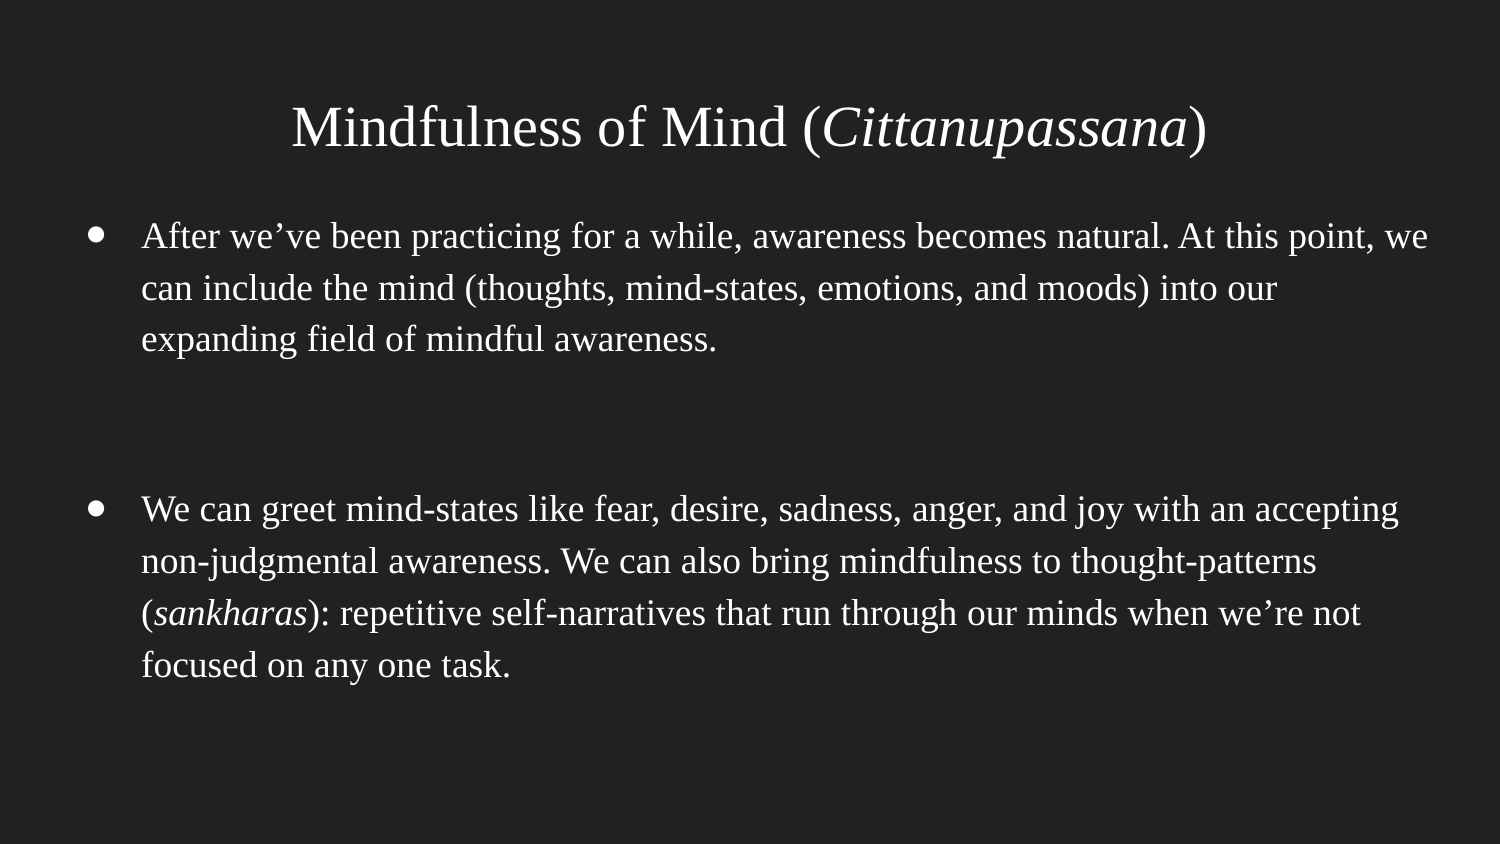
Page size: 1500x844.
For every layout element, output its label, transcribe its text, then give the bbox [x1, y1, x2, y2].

title Mindfulness of Mind (Cittanupassana) [51, 72, 1449, 167]
list After we’ve been practicing for a while, awareness becomes natural. At this point, we can include the mind (thoughts, mind-states, emotions, and moods) into our expanding field of mindful awareness. We can greet mind-states like fear, desire, sadness, anger, and joy with an accepting non-judgmental awareness. We can also bring mindfulness to thought-patterns (sankharas): repetitive self-narratives that run through our minds when we’re not focused on any one task. [51, 189, 1449, 750]
